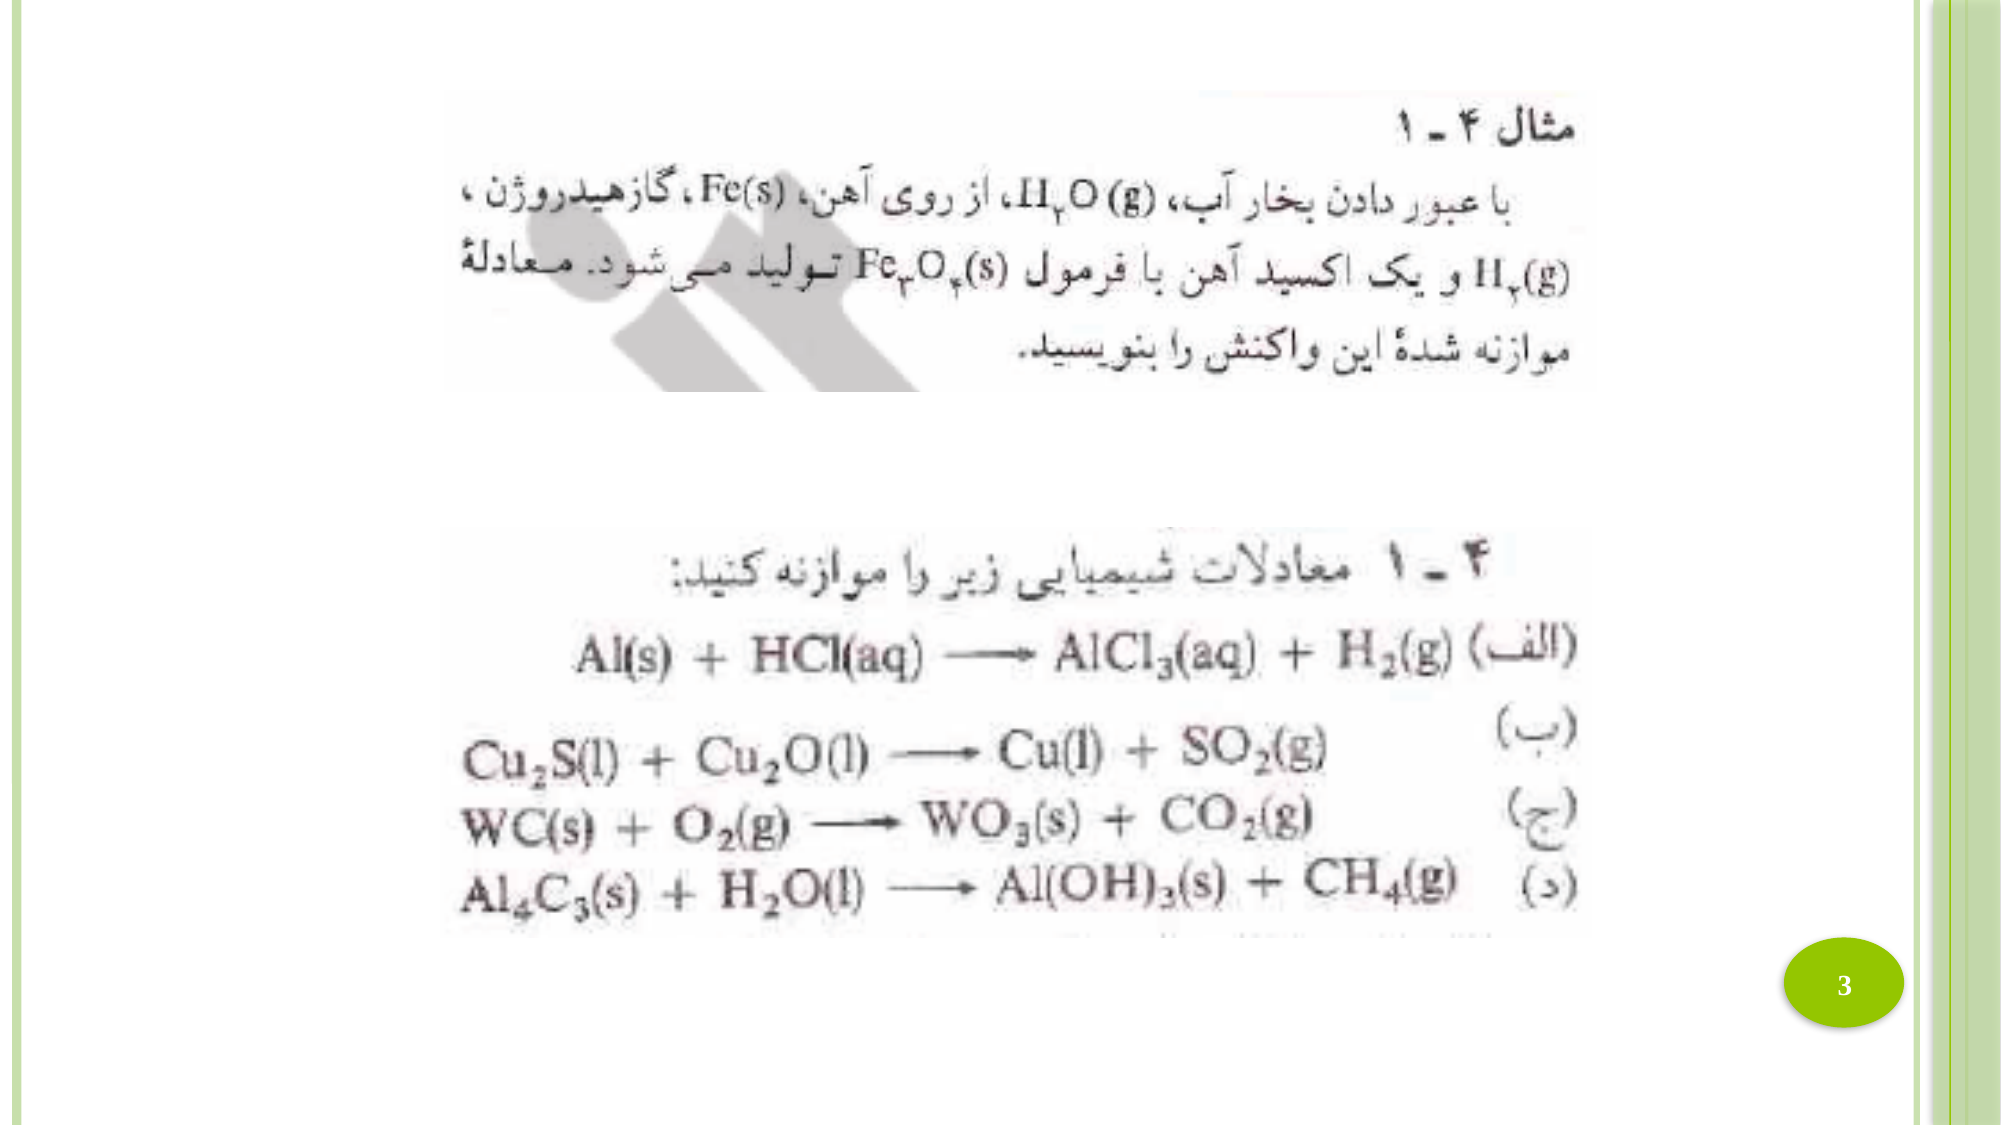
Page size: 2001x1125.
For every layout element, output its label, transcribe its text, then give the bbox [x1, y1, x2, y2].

picture [444, 89, 1597, 393]
picture [440, 526, 1593, 939]
slide_number 3 [1778, 940, 1912, 1026]
